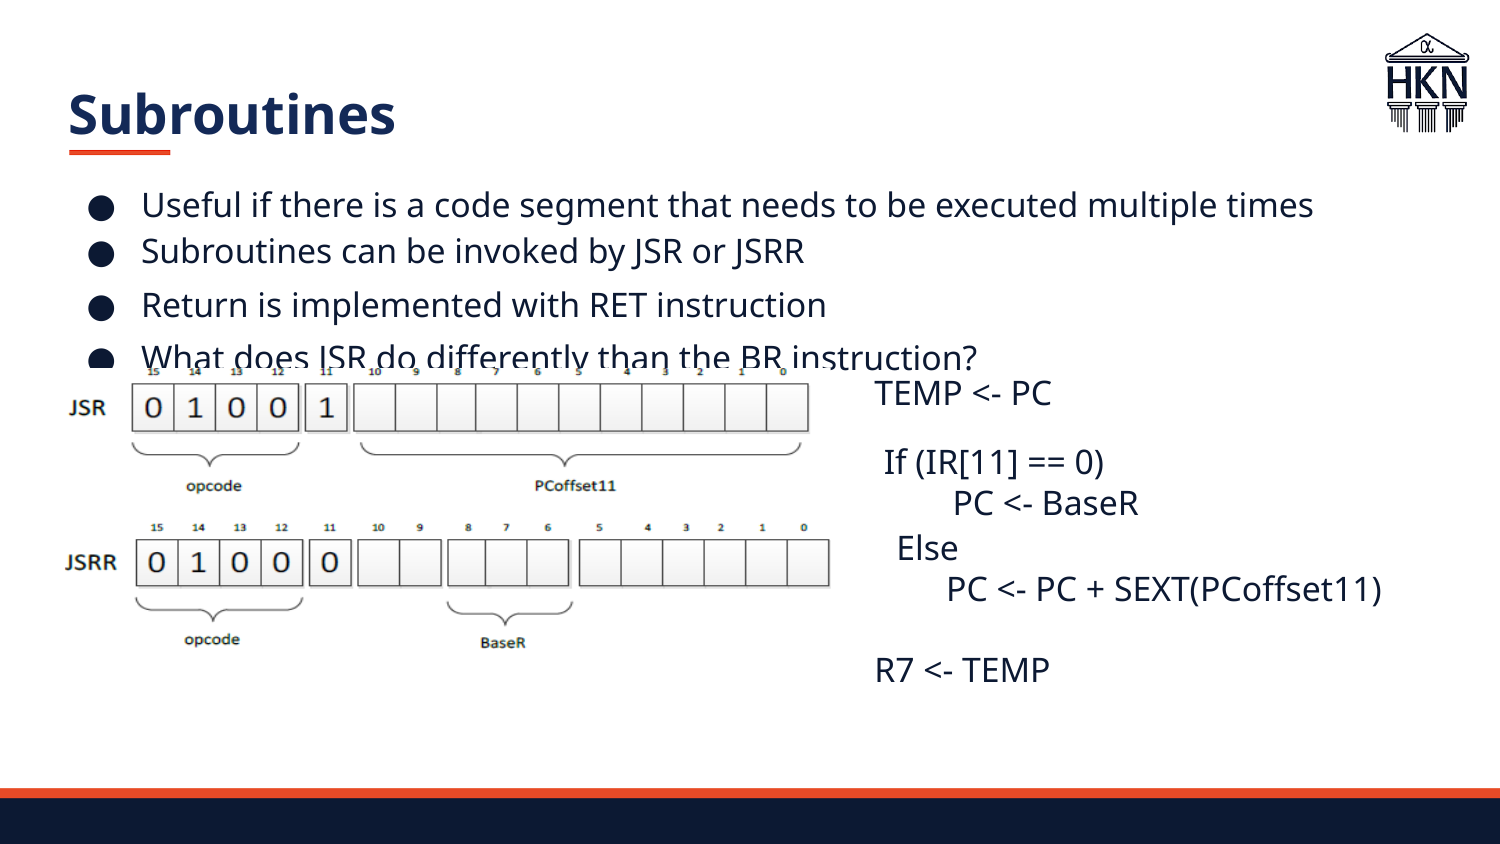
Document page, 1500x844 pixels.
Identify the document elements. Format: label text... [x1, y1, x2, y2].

picture [0, 0, 1500, 844]
text_box TEMP <- PC If (IR[11] == 0) PC <- BaseR Else PC <- PC + SEXT(PCoffset11) R7 <- TEMP [872, 368, 1390, 690]
list Useful if there is a code segment that needs to be executed multiple times Subroutines can be invoked by JSR or JSRR Return is implemented with RET instruction What does JSR do differently than the BR instruction? [51, 161, 1449, 750]
title Subroutines [51, 61, 1449, 152]
text_box [64, 368, 831, 649]
